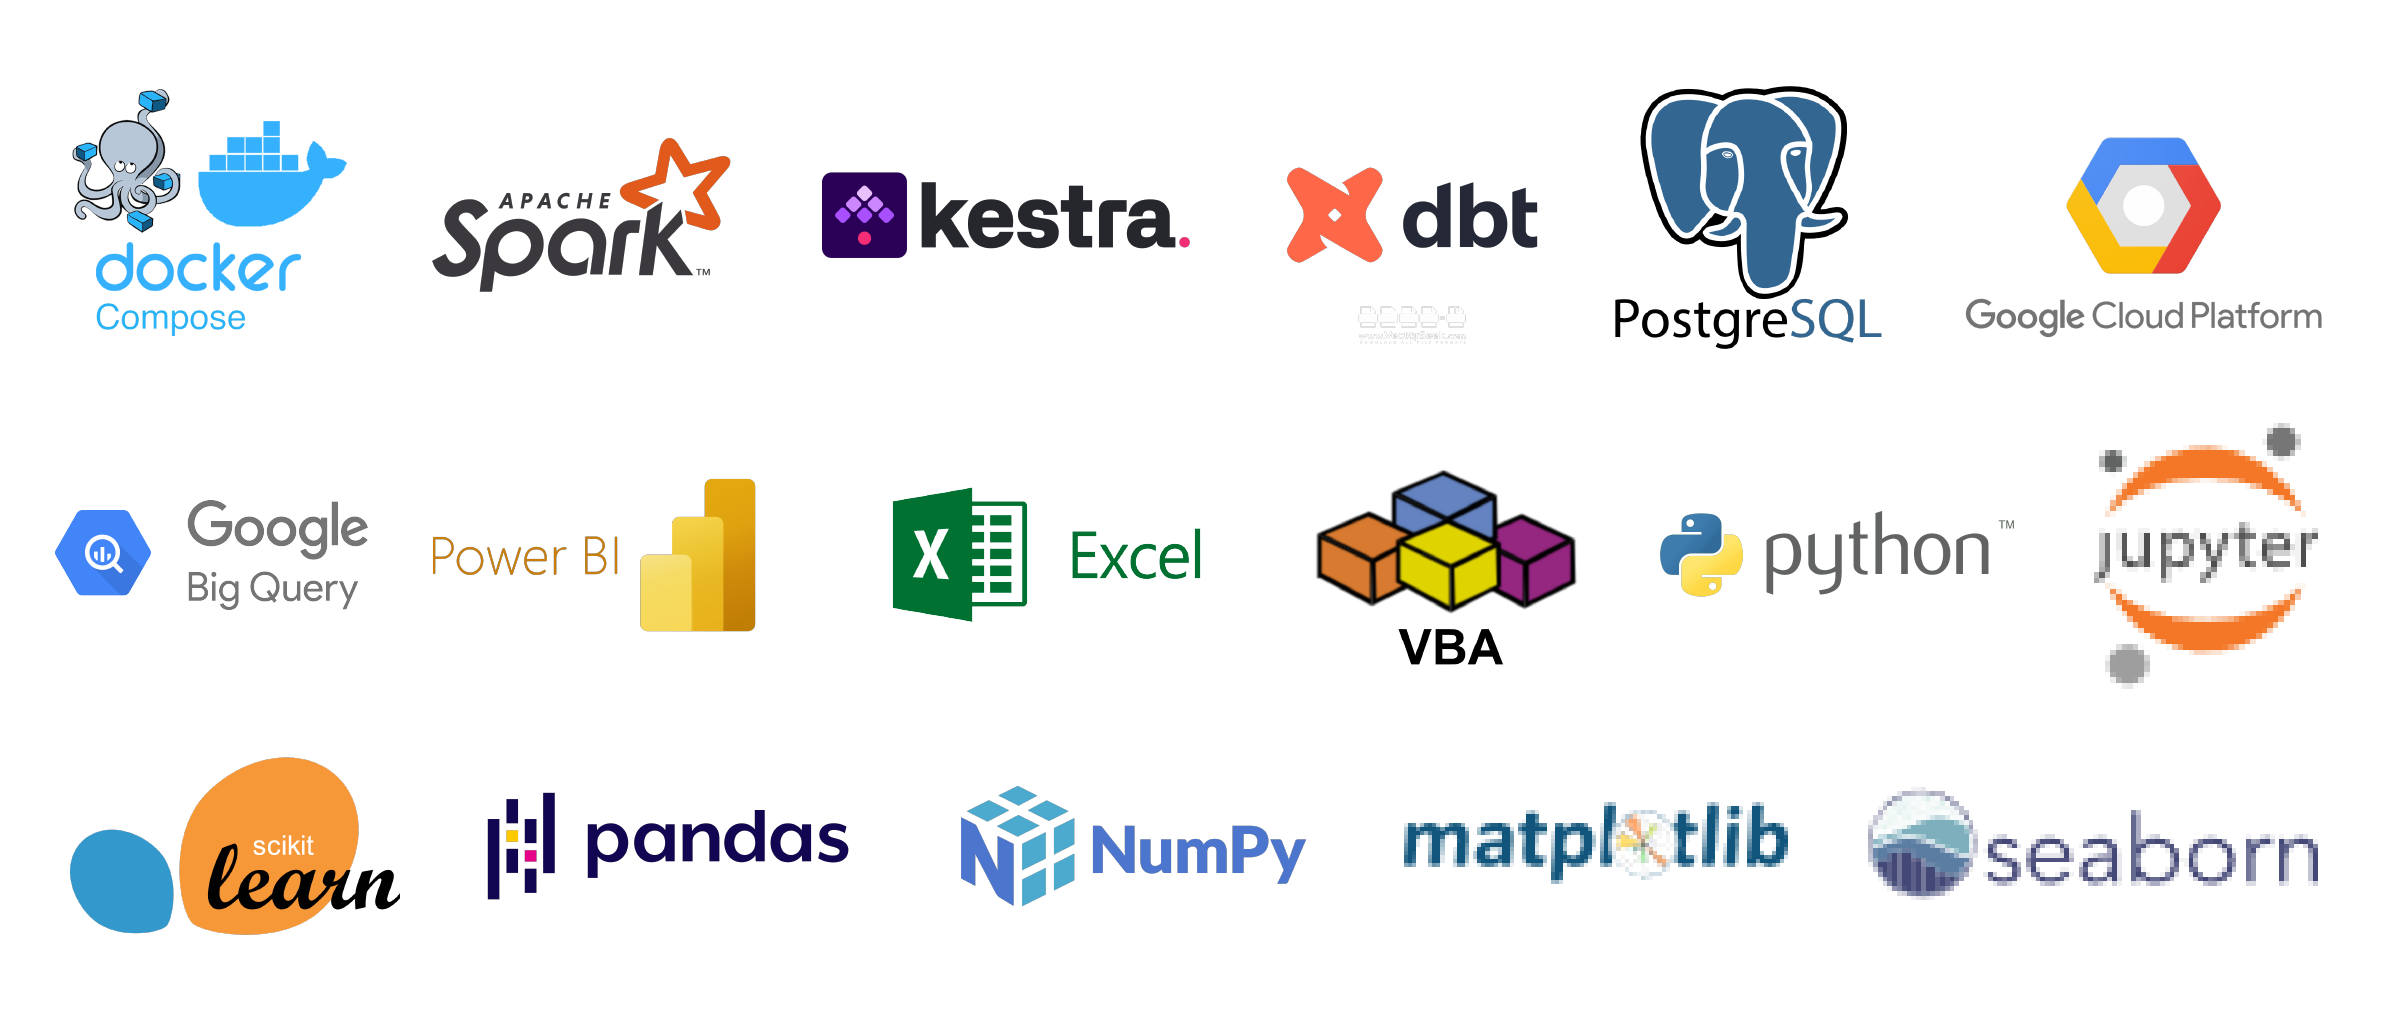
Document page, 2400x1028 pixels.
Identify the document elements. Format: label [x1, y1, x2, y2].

text_box [54, 77, 2334, 935]
